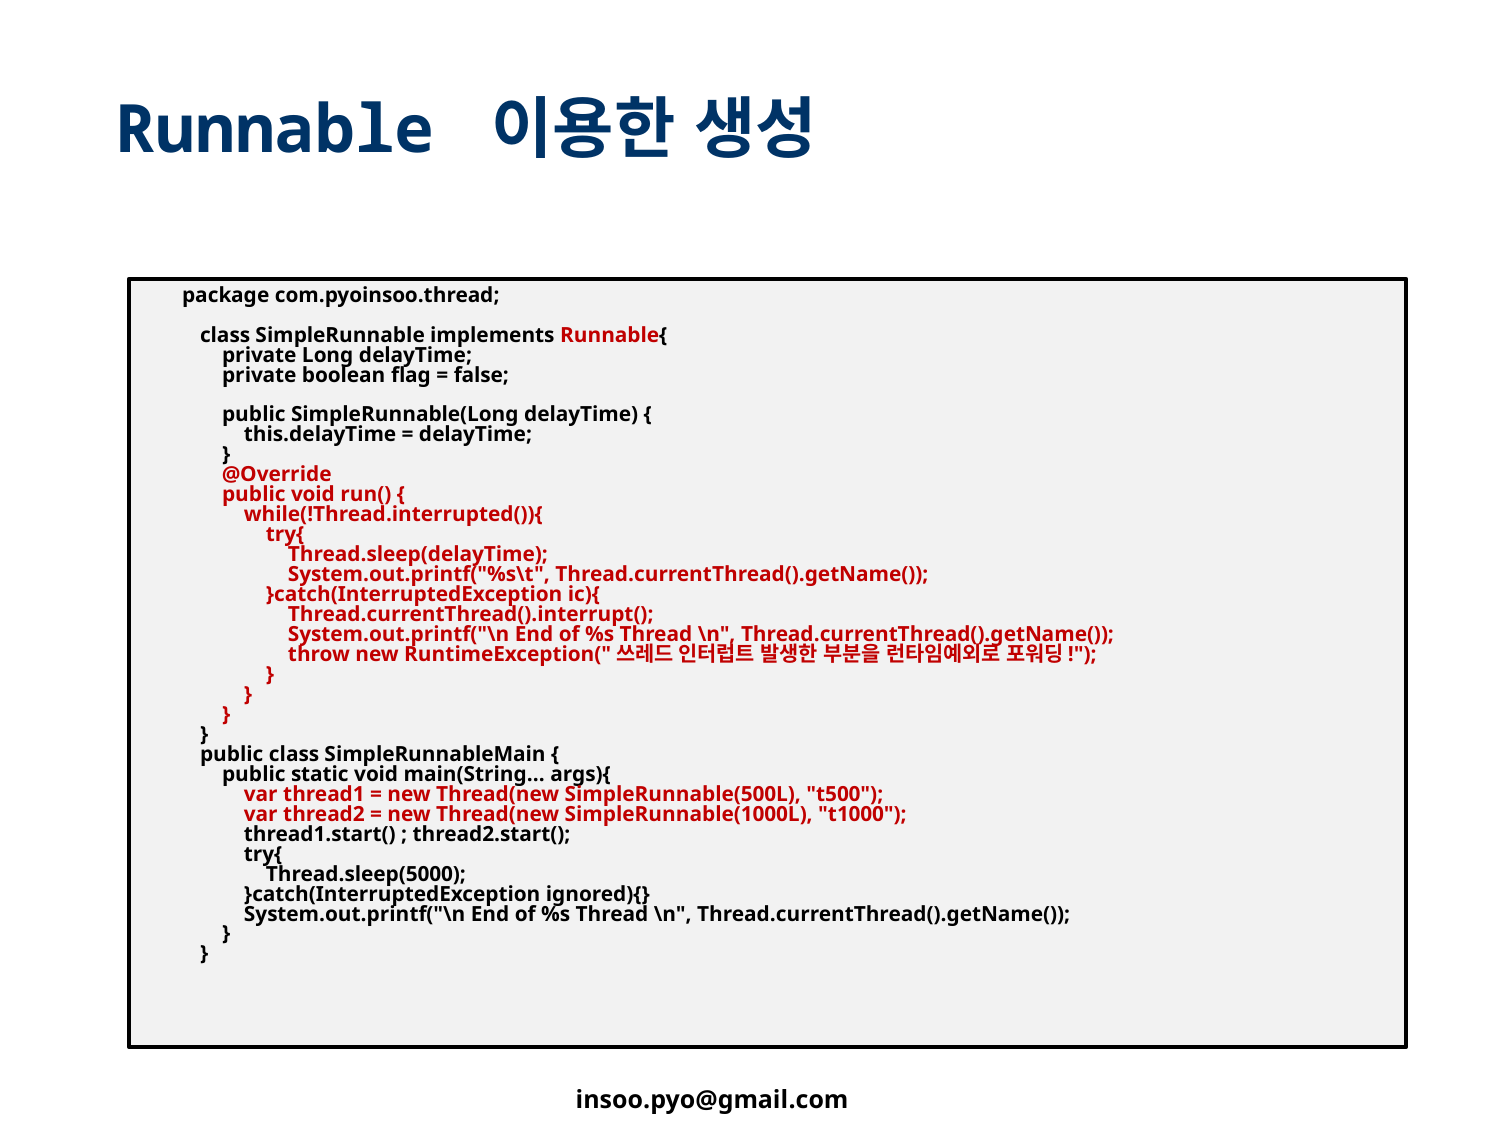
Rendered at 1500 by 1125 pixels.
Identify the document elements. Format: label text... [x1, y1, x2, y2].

text_box package com.pyoinsoo.thread; class SimpleRunnable implements Runnable{ private Long delayTime; private boolean flag = false; public SimpleRunnable(Long delayTime) { this.delayTime = delayTime; } @Override public void run() { while(!Thread.interrupted()){ try{ Thread.sleep(delayTime); System.out.printf("%s\t", Thread.currentThread().getName()); }catch(InterruptedException ic){ Thread.currentThread().interrupt(); System.out.printf("\n End of %s Thread \n", Thread.currentThread().getName()); throw new RuntimeException("쓰레드 인터럽트 발생한 부분을 런타임예외로 포워딩!"); } } } } public class SimpleRunnableMain { public static void main(String... args){ var thread1 = new Thread(new SimpleRunnable(500L), "t500"); var thread2 = new Thread(new SimpleRunnable(1000L), "t1000"); thread1.start() ; thread2.start(); try{ Thread.sleep(5000); }catch(InterruptedException ignored){} System.out.printf("\n End of %s Thread \n", Thread.currentThread().getName()); } } [128, 278, 1407, 1047]
title Runnable 이용한 생성 [100, 78, 1179, 175]
